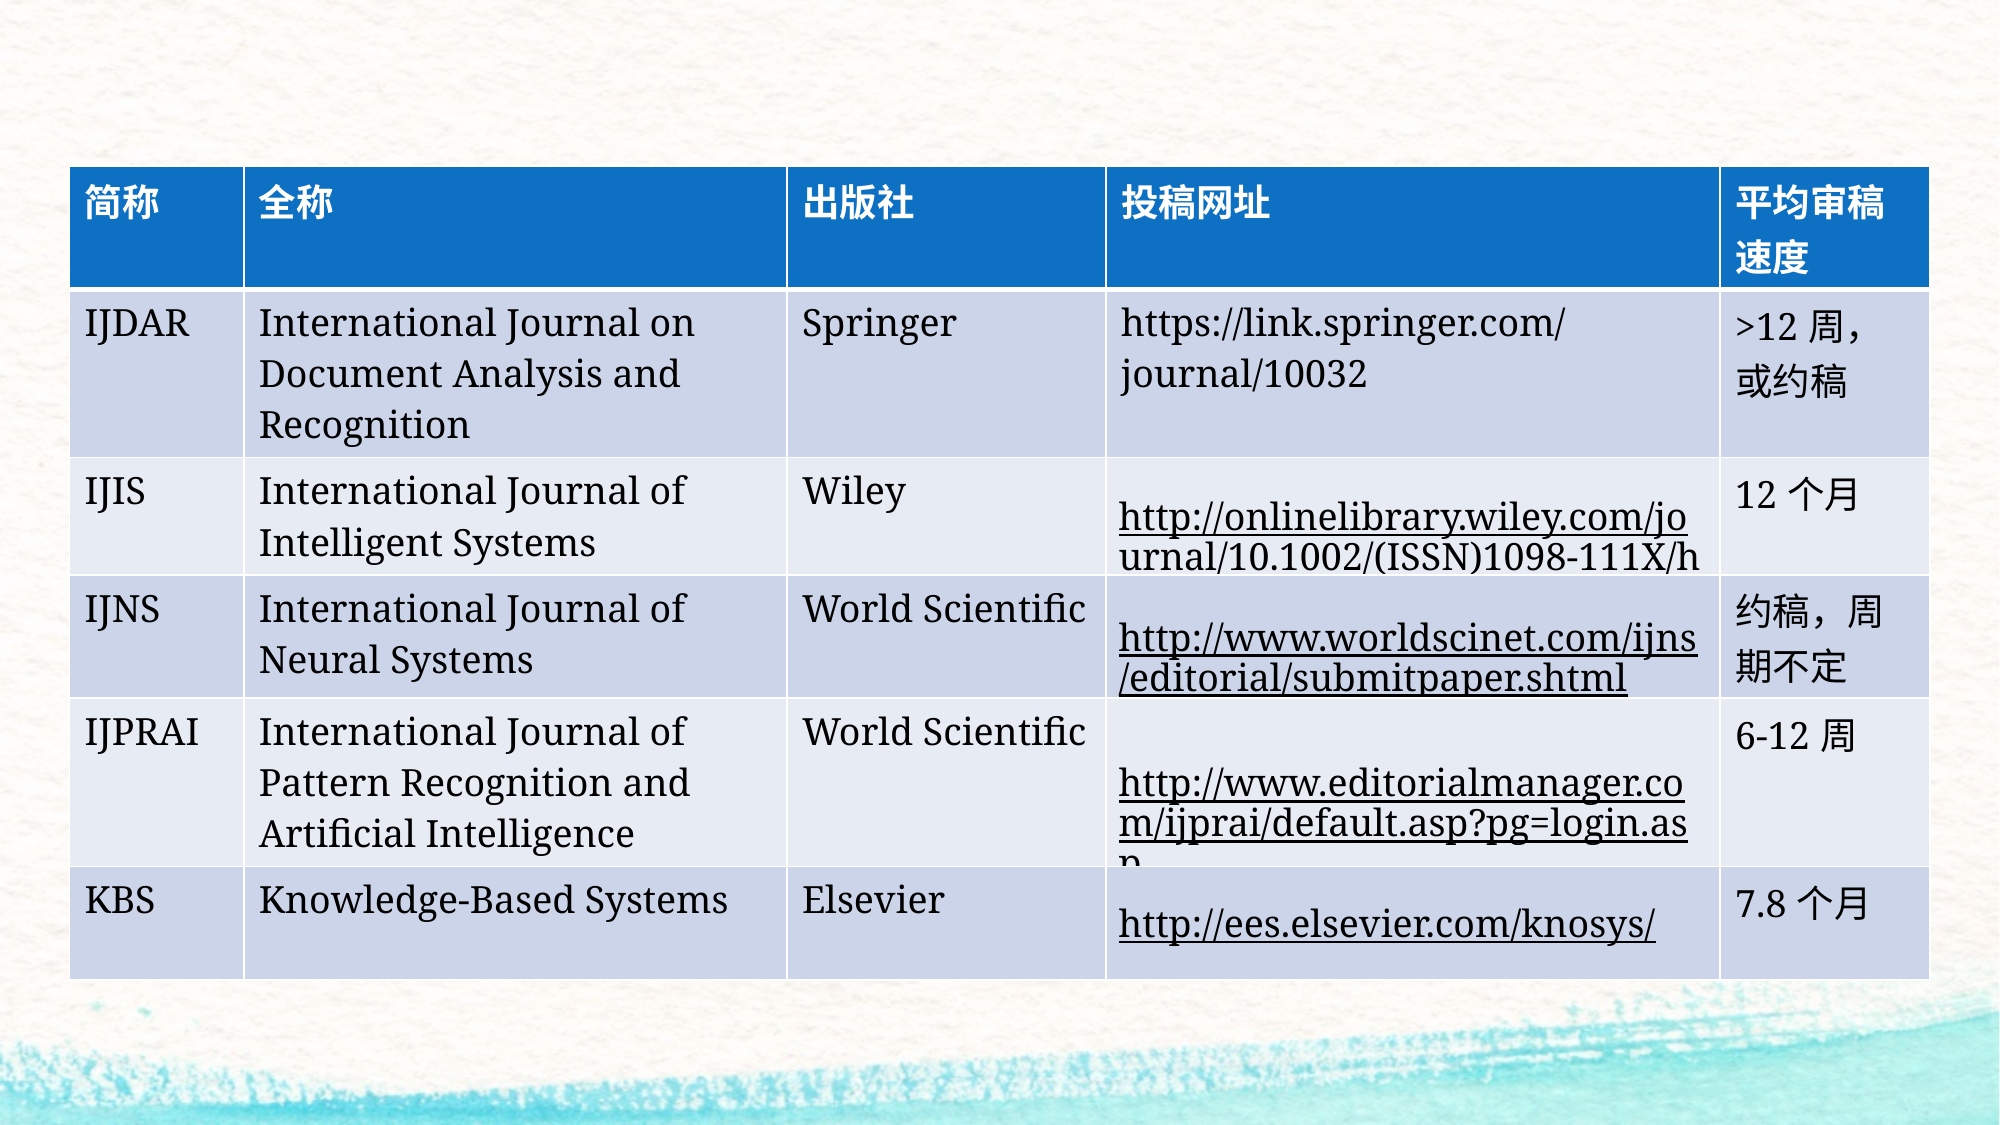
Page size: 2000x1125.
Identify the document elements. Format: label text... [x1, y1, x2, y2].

table_cell World Scientific [788, 576, 1105, 697]
table_cell Knowledge-Based Systems [245, 867, 786, 979]
table_cell 12个月 [1721, 458, 1929, 574]
table_cell IJNS [70, 576, 243, 697]
table_cell International Journal of Pattern Recognition and Artificial Intelligence [245, 699, 786, 866]
table_cell International Journal of Intelligent Systems [245, 458, 786, 574]
table_cell Elsevier [788, 867, 1105, 979]
table_cell International Journal on Document Analysis and Recognition [245, 292, 786, 457]
table_cell 7.8个月 [1721, 867, 1929, 979]
table_cell >12周，或约稿 [1721, 292, 1929, 457]
table_cell http://onlinelibrary.wiley.com/journal/10.1002/(ISSN)1098-111X/homepage/ForAuthors.html [1107, 458, 1719, 574]
table_cell Springer [788, 292, 1105, 457]
table_header 投稿网址 [1107, 167, 1719, 287]
table_header 出版社 [788, 167, 1105, 287]
table_cell Wiley [788, 458, 1105, 574]
table_cell http://ees.elsevier.com/knosys/ [1107, 867, 1719, 979]
table_cell IJPRAI [70, 699, 243, 866]
table_cell KBS [70, 867, 243, 979]
table_cell 约稿，周期不定 [1721, 576, 1929, 697]
table_header 全称 [245, 167, 786, 287]
table_cell World Scientific [788, 699, 1105, 866]
table_cell IJDAR [70, 292, 243, 457]
table_header 平均审稿速度 [1721, 167, 1929, 287]
table_cell IJIS [70, 458, 243, 574]
table_cell https://link.springer.com/journal/10032 [1107, 292, 1719, 457]
table_cell http://www.editorialmanager.com/ijprai/default.asp?pg=login.asp [1107, 699, 1719, 866]
table_cell 6-12周 [1721, 699, 1929, 866]
picture [0, 0, 2000, 1125]
table_cell http://www.worldscinet.com/ijns/editorial/submitpaper.shtml [1107, 576, 1719, 697]
table_header 简称 [70, 167, 243, 287]
table_cell International Journal of Neural Systems [245, 576, 786, 697]
